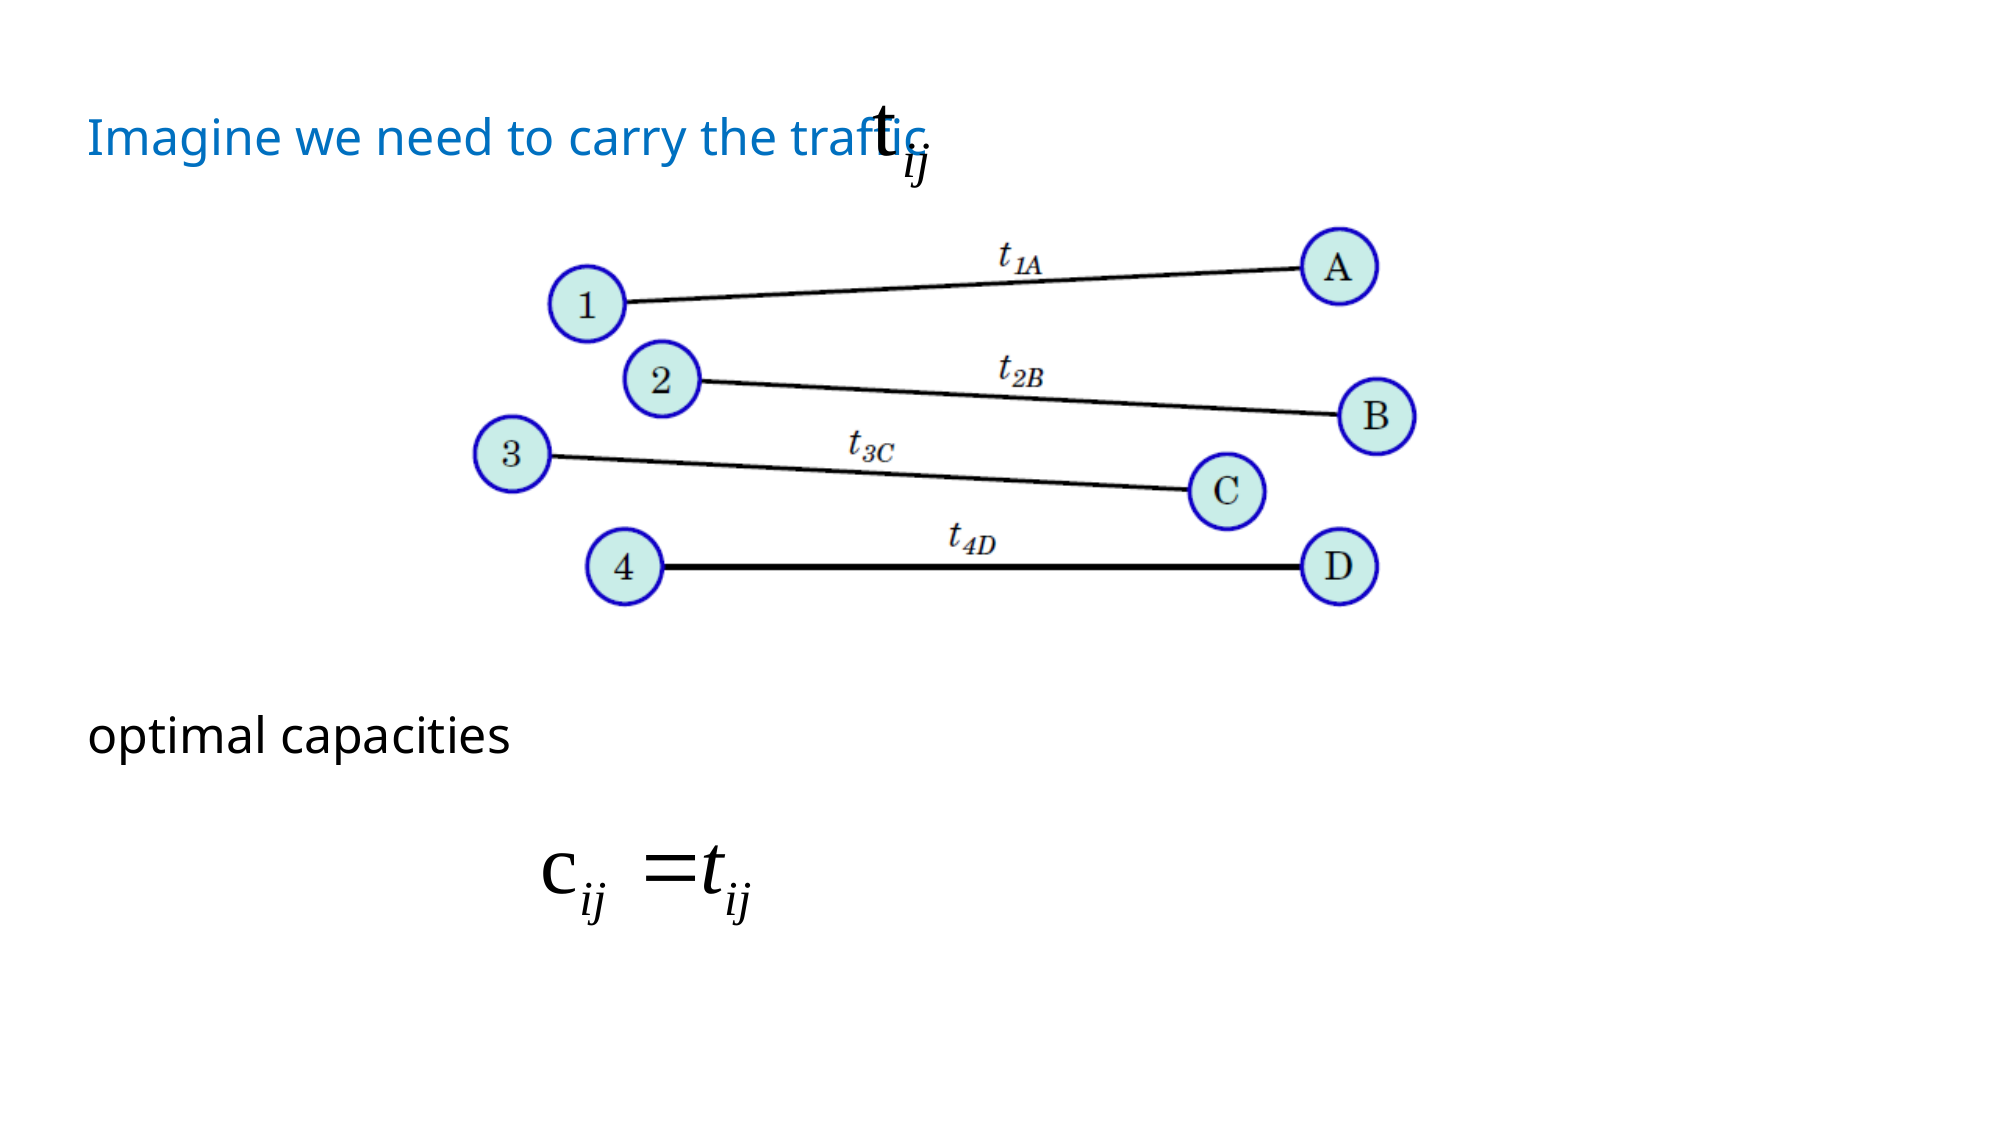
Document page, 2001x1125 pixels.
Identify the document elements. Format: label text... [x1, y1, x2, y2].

picture [369, 204, 1473, 644]
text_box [529, 808, 769, 992]
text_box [858, 67, 946, 204]
subtitle Imagine we need to carry the traffic optimal capacities [72, 104, 1932, 1082]
